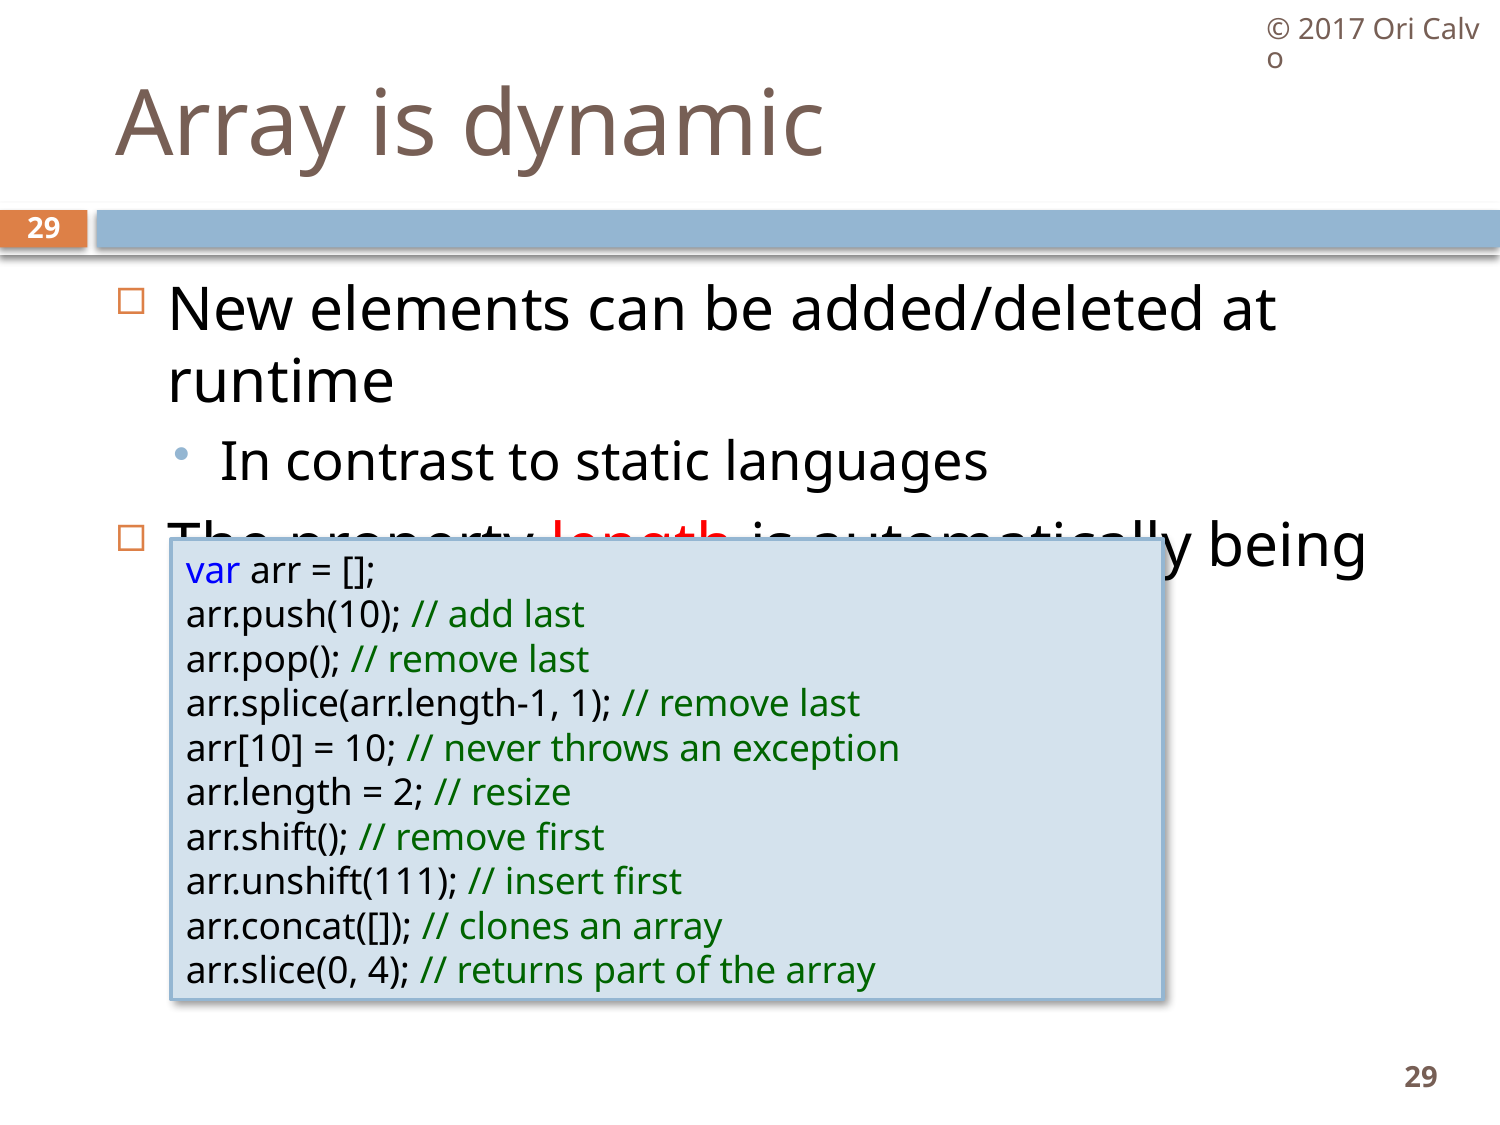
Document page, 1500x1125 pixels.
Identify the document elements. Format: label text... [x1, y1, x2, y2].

text_box var arr = []; arr.push(10); // add last arr.pop(); // remove last arr.splice(arr.length-1, 1); // remove last arr[10] = 10; // never throws an exception arr.length = 2; // resize arr.shift(); // remove first arr.unshift(111); // insert first arr.concat([]); // clones an array arr.slice(0, 4); // returns part of the array [171, 538, 1164, 1000]
list New elements can be added/deleted at runtime In contrast to static languages The property length is automatically being updated [100, 262, 1438, 1071]
slide_number 29 [0, 208, 88, 249]
title Array is dynamic [100, 37, 1438, 200]
footer © 2017 Ori Calvo [1251, 0, 1500, 60]
